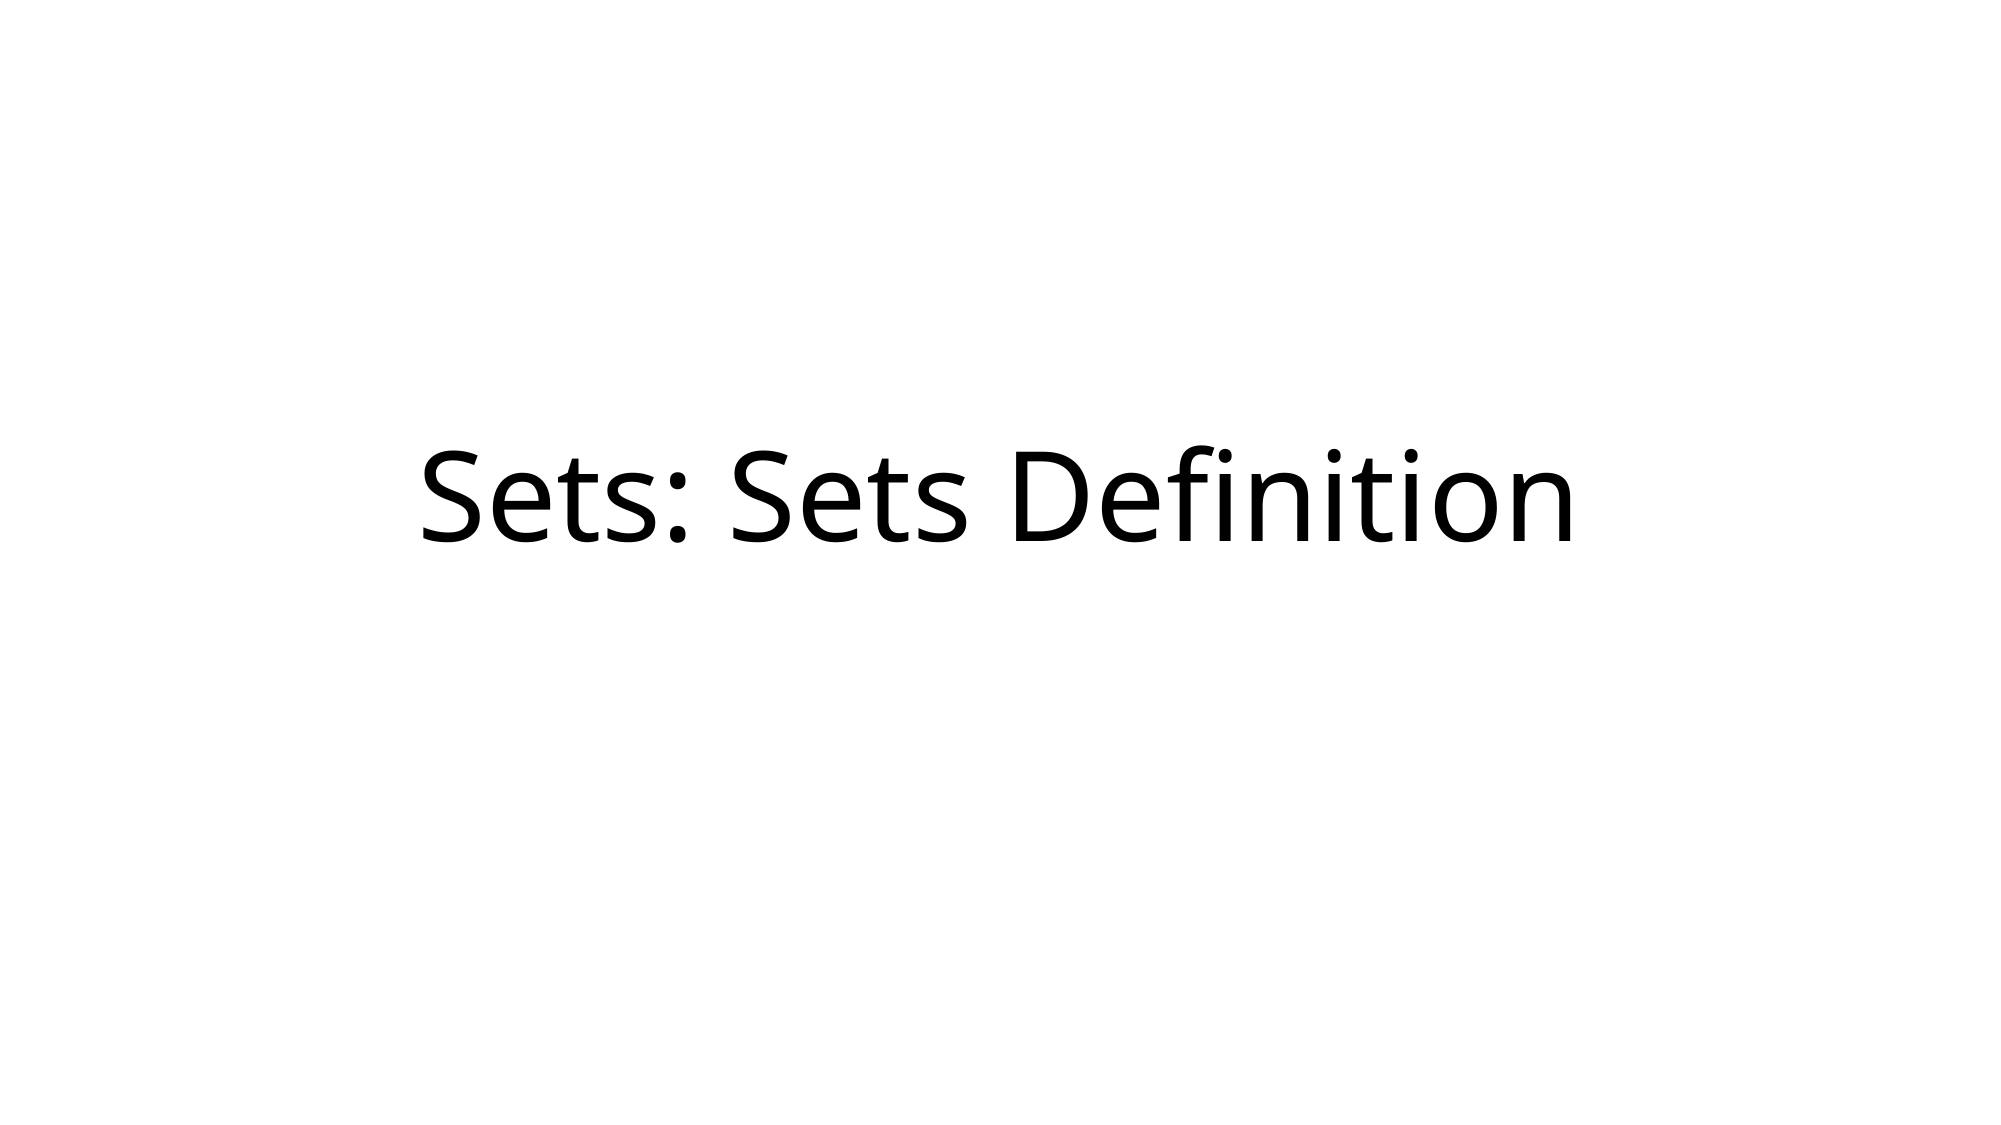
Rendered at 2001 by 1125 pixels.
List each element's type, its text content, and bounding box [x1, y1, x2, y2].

title Sets: Sets Definition [249, 184, 1750, 576]
